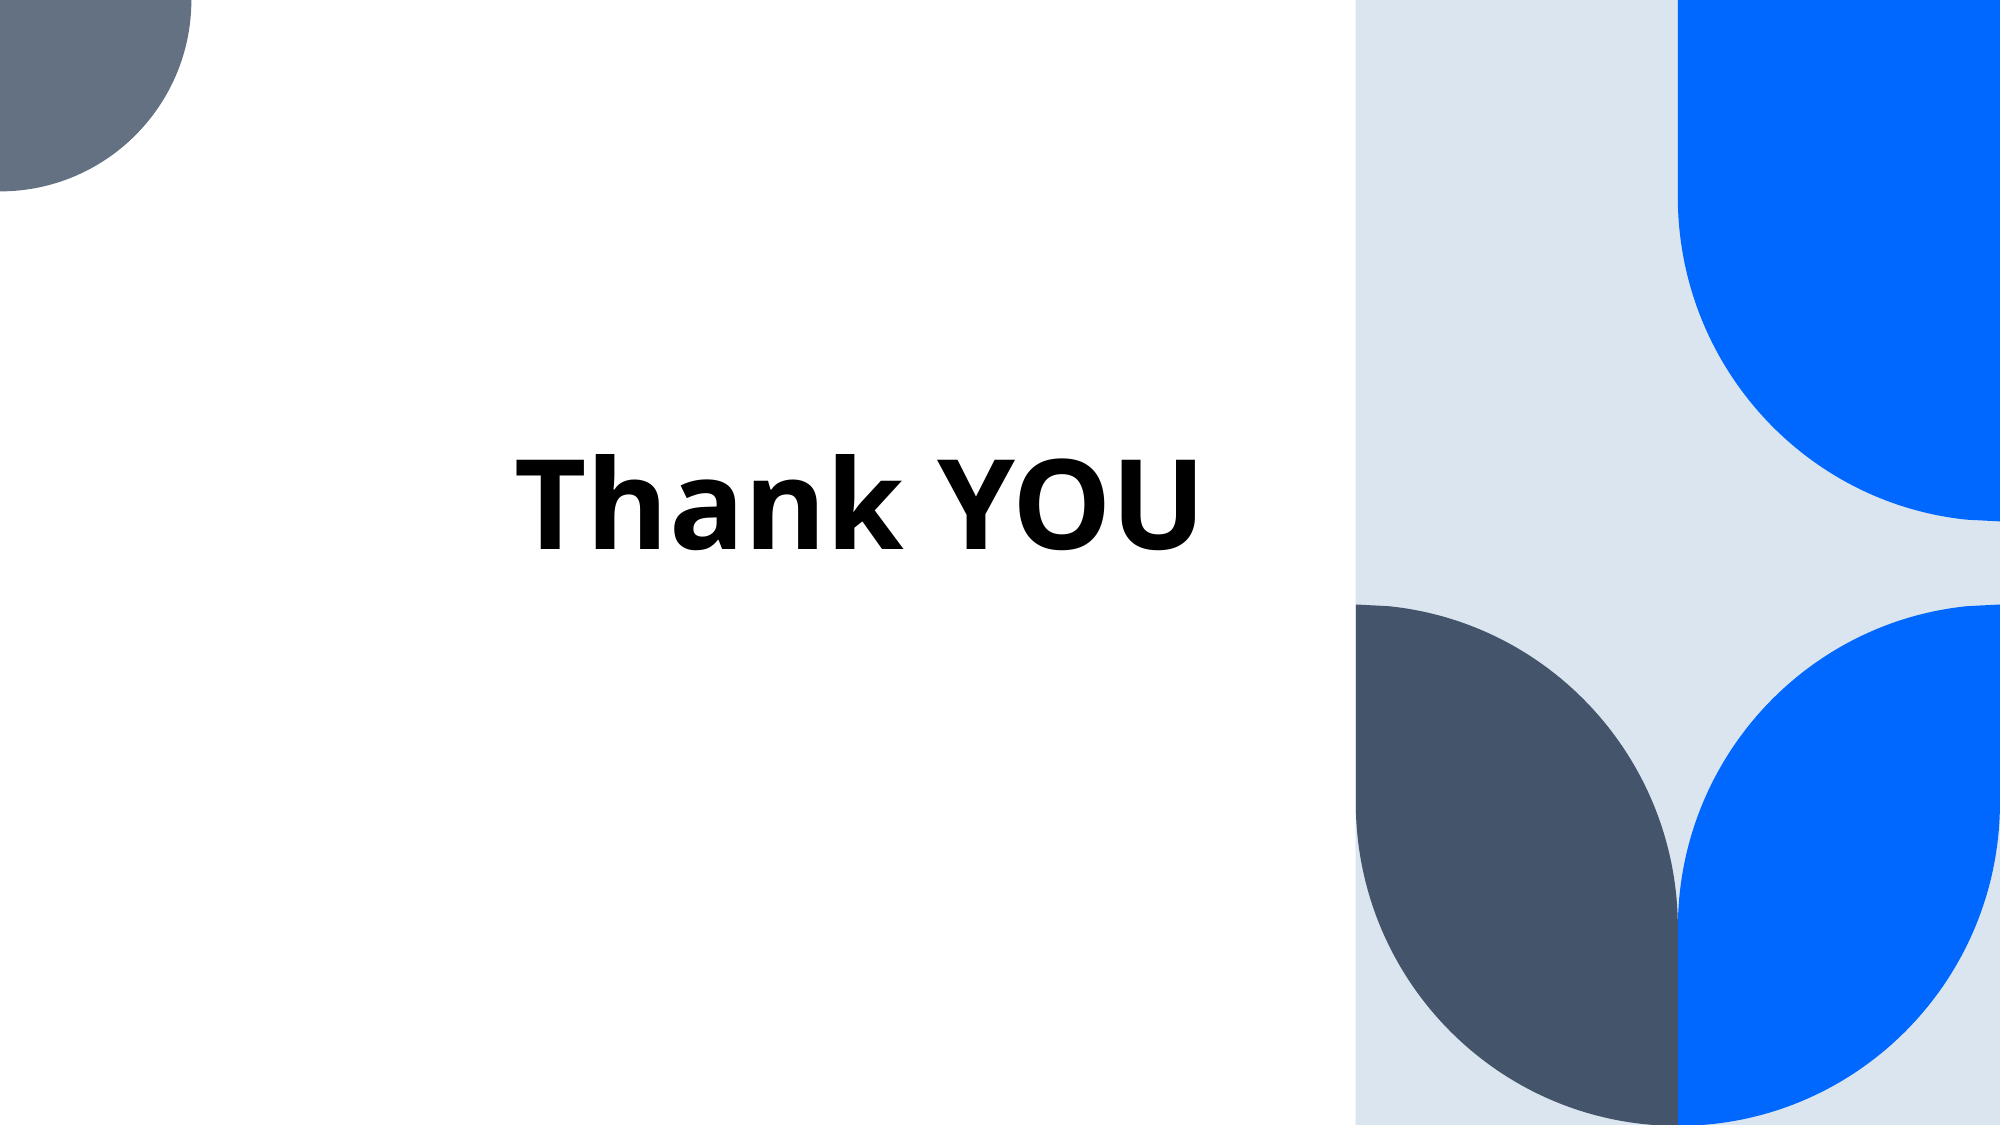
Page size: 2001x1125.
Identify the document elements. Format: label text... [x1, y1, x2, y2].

title Thank YOU [514, 356, 1535, 578]
